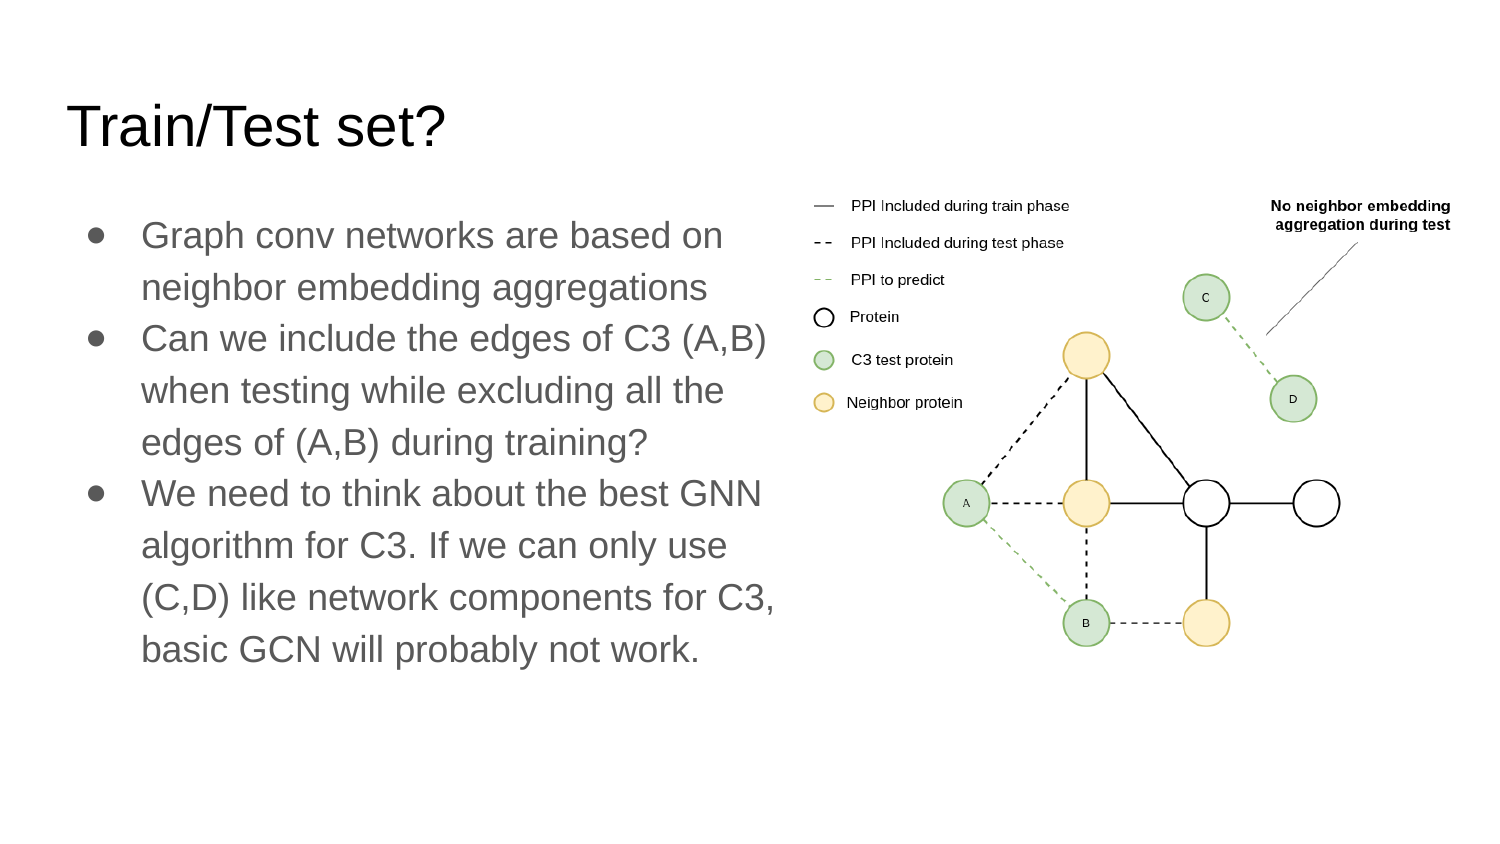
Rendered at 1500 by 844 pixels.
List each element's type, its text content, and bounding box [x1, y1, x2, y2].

list Graph conv networks are based on neighbor embedding aggregations Can we include the edges of C3 (A,B) when testing while excluding all the edges of (A,B) during training? We need to think about the best GNN algorithm for C3. If we can only use (C,D) like network components for C3, basic GCN will probably not work. [51, 189, 1449, 750]
picture [812, 196, 1465, 648]
title Train/Test set? [51, 72, 1449, 167]
